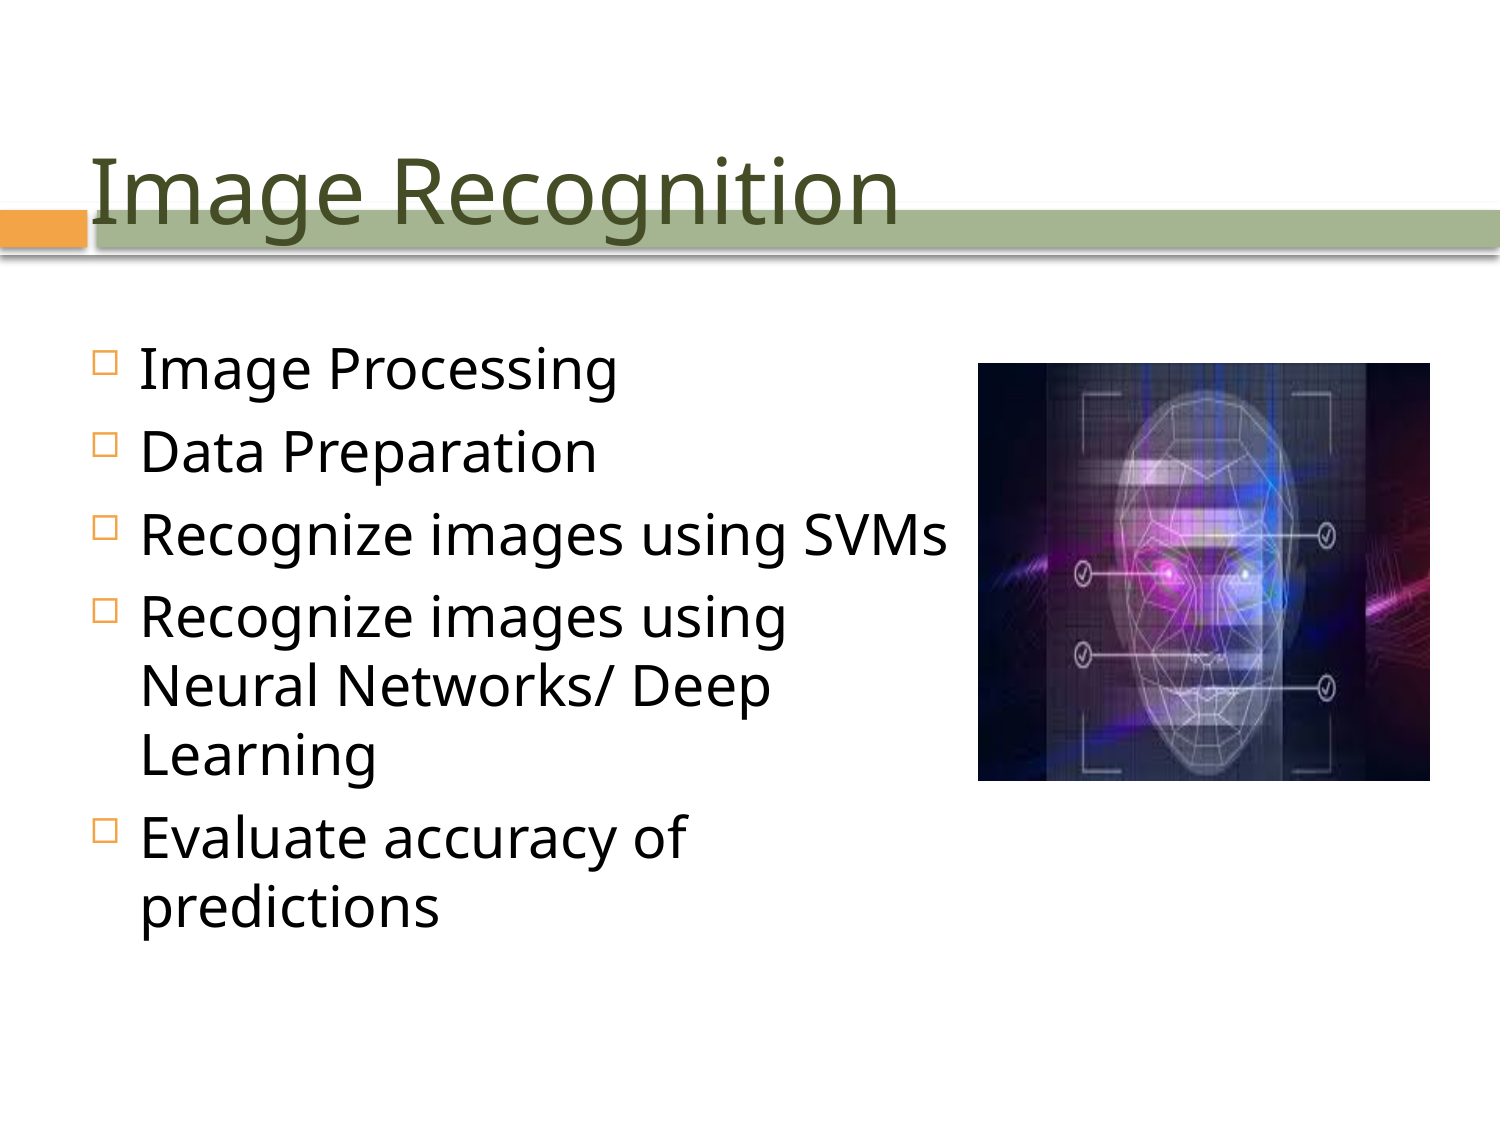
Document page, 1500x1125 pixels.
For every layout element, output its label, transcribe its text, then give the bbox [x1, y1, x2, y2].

title Image Recognition [75, 75, 1425, 300]
list Image Processing Data Preparation Recognize images using SVMs Recognize images using Neural Networks/ Deep Learning Evaluate accuracy of predictions [75, 324, 973, 963]
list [977, 362, 1430, 781]
